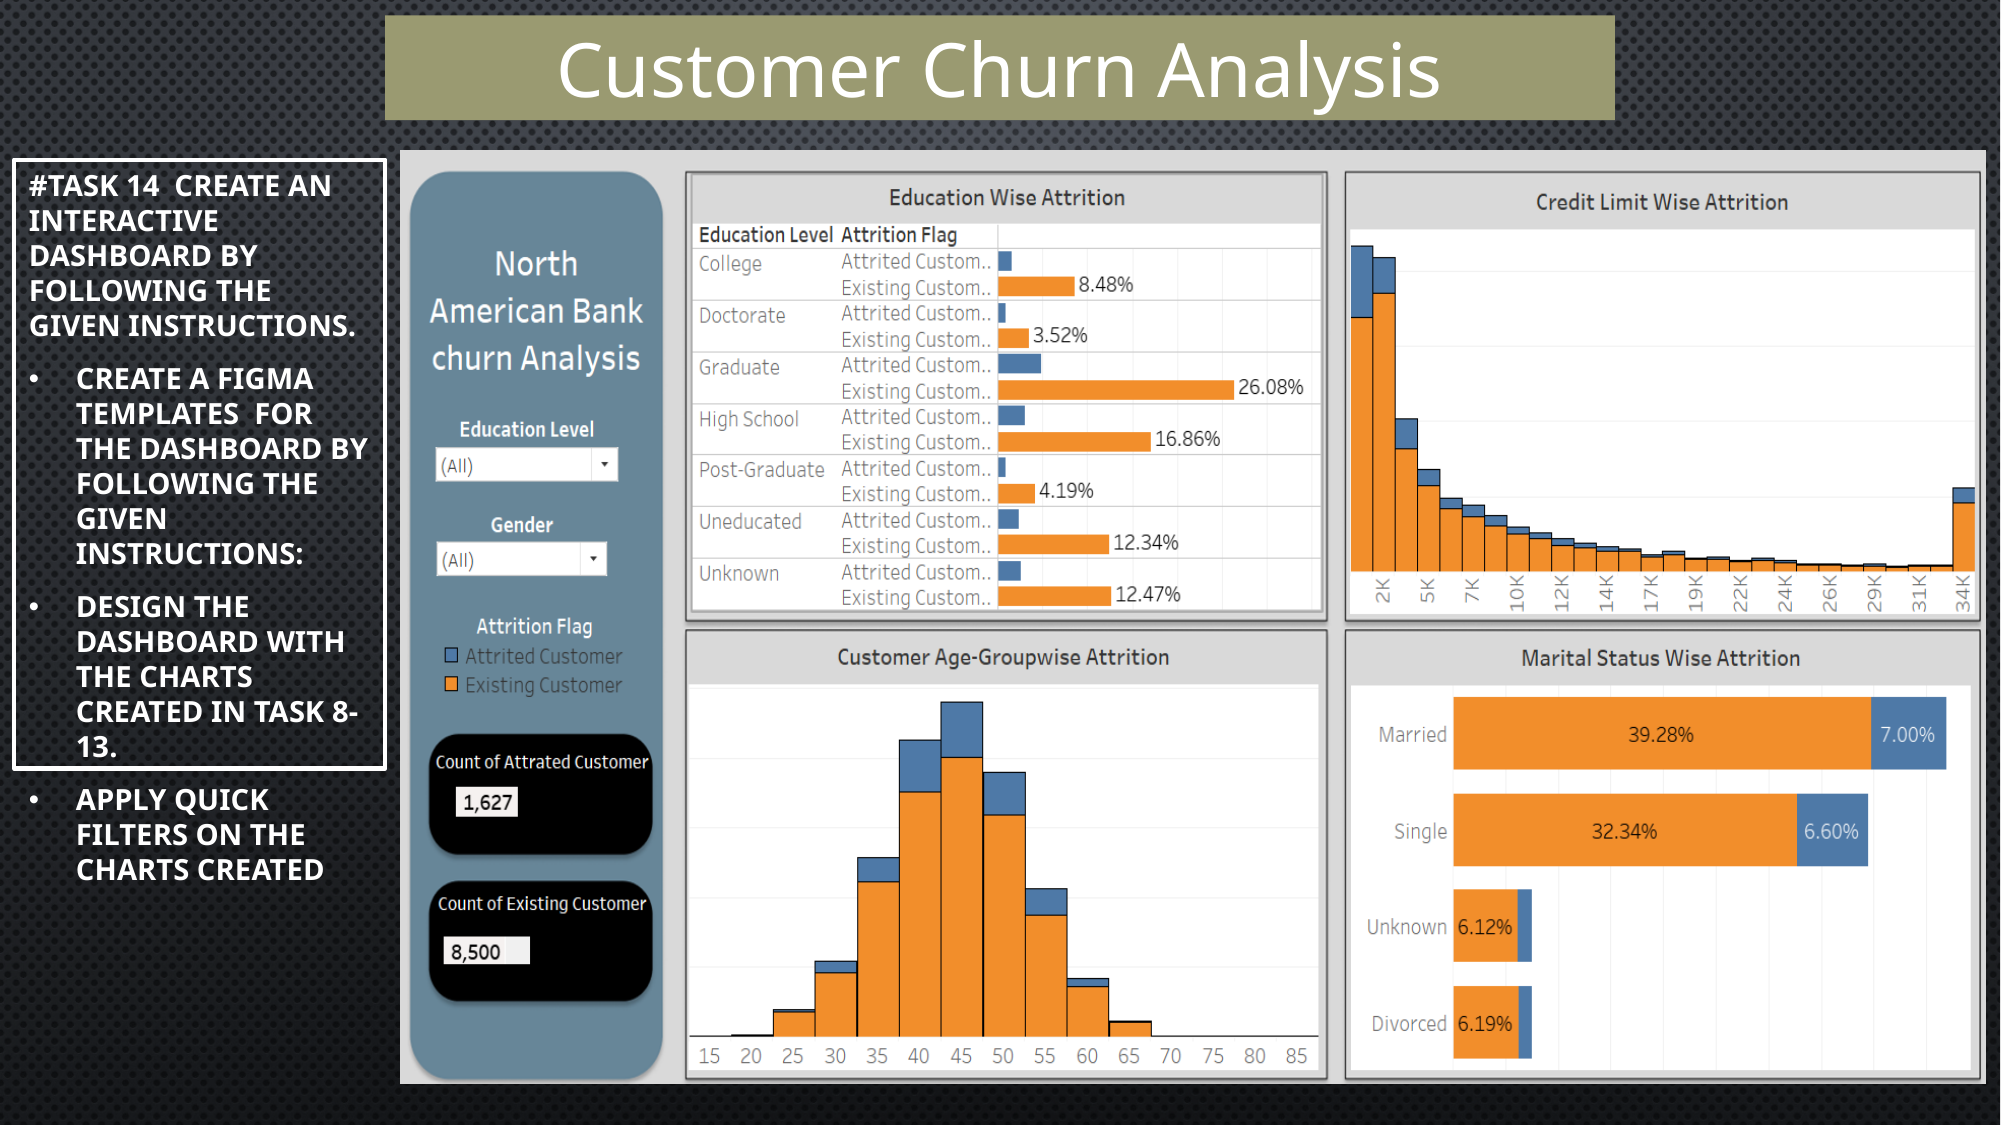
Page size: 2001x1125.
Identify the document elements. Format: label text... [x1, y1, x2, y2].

picture [400, 149, 1987, 1085]
text_box #Task 14 Create an interactive dashboard by following the given instructions. Create a Figma templates for the dashboard by following the given instructions: Design the dashboard with the charts created in task 8-13. Apply quick filters on the charts created [14, 159, 386, 769]
text_box Customer Churn Analysis [385, 15, 1615, 121]
